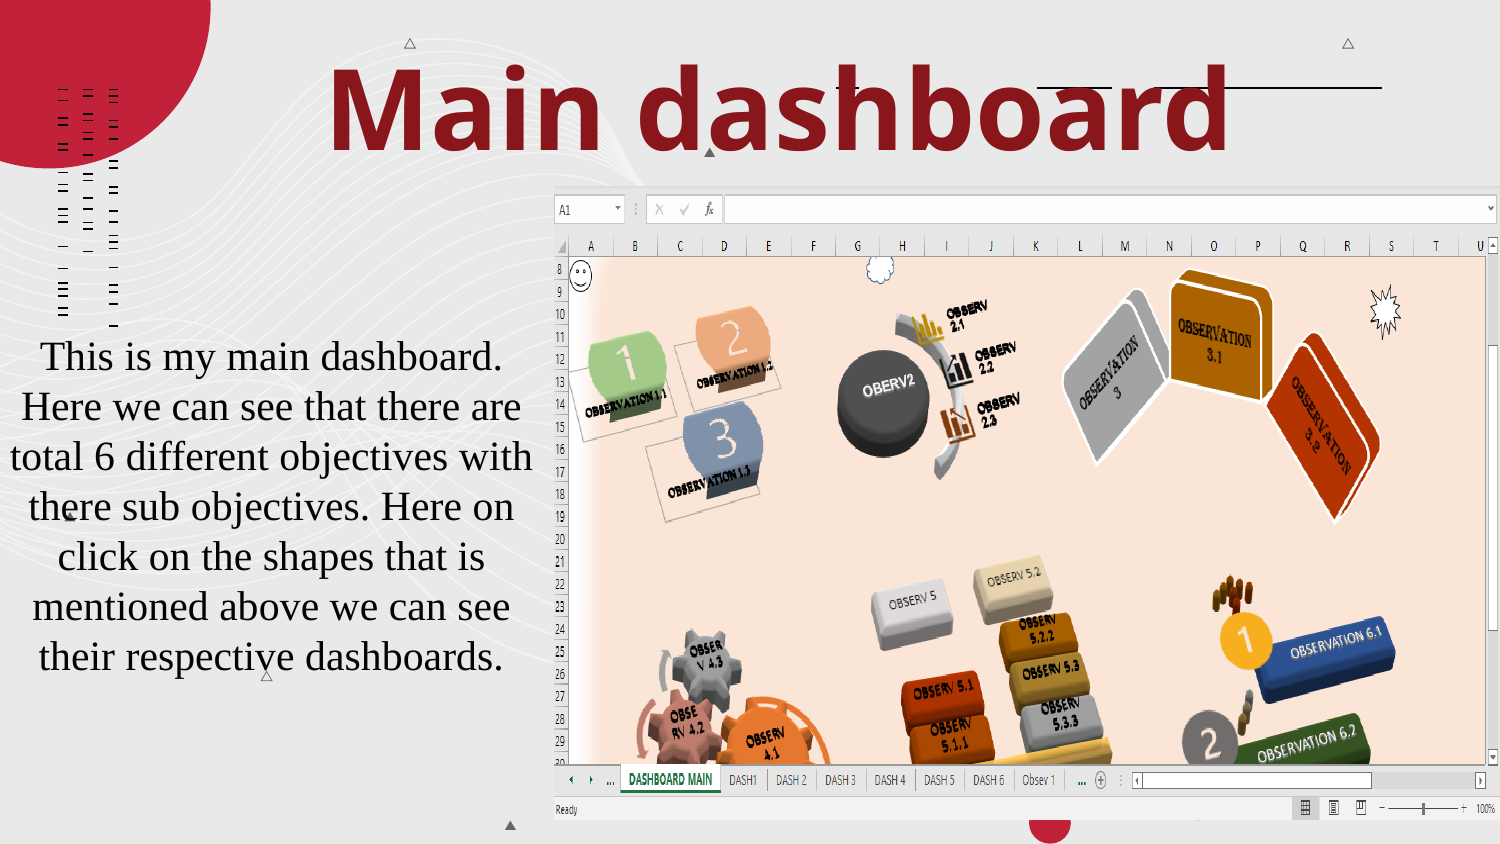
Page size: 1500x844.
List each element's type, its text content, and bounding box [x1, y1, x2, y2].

subtitle This is my main dashboard. Here we can see that there are total 6 different objectives with there sub objectives. Here on click on the shapes that is mentioned above we can see their respective dashboards. [0, 163, 544, 844]
title Main dashboard [289, 24, 1269, 187]
picture [553, 186, 1500, 820]
